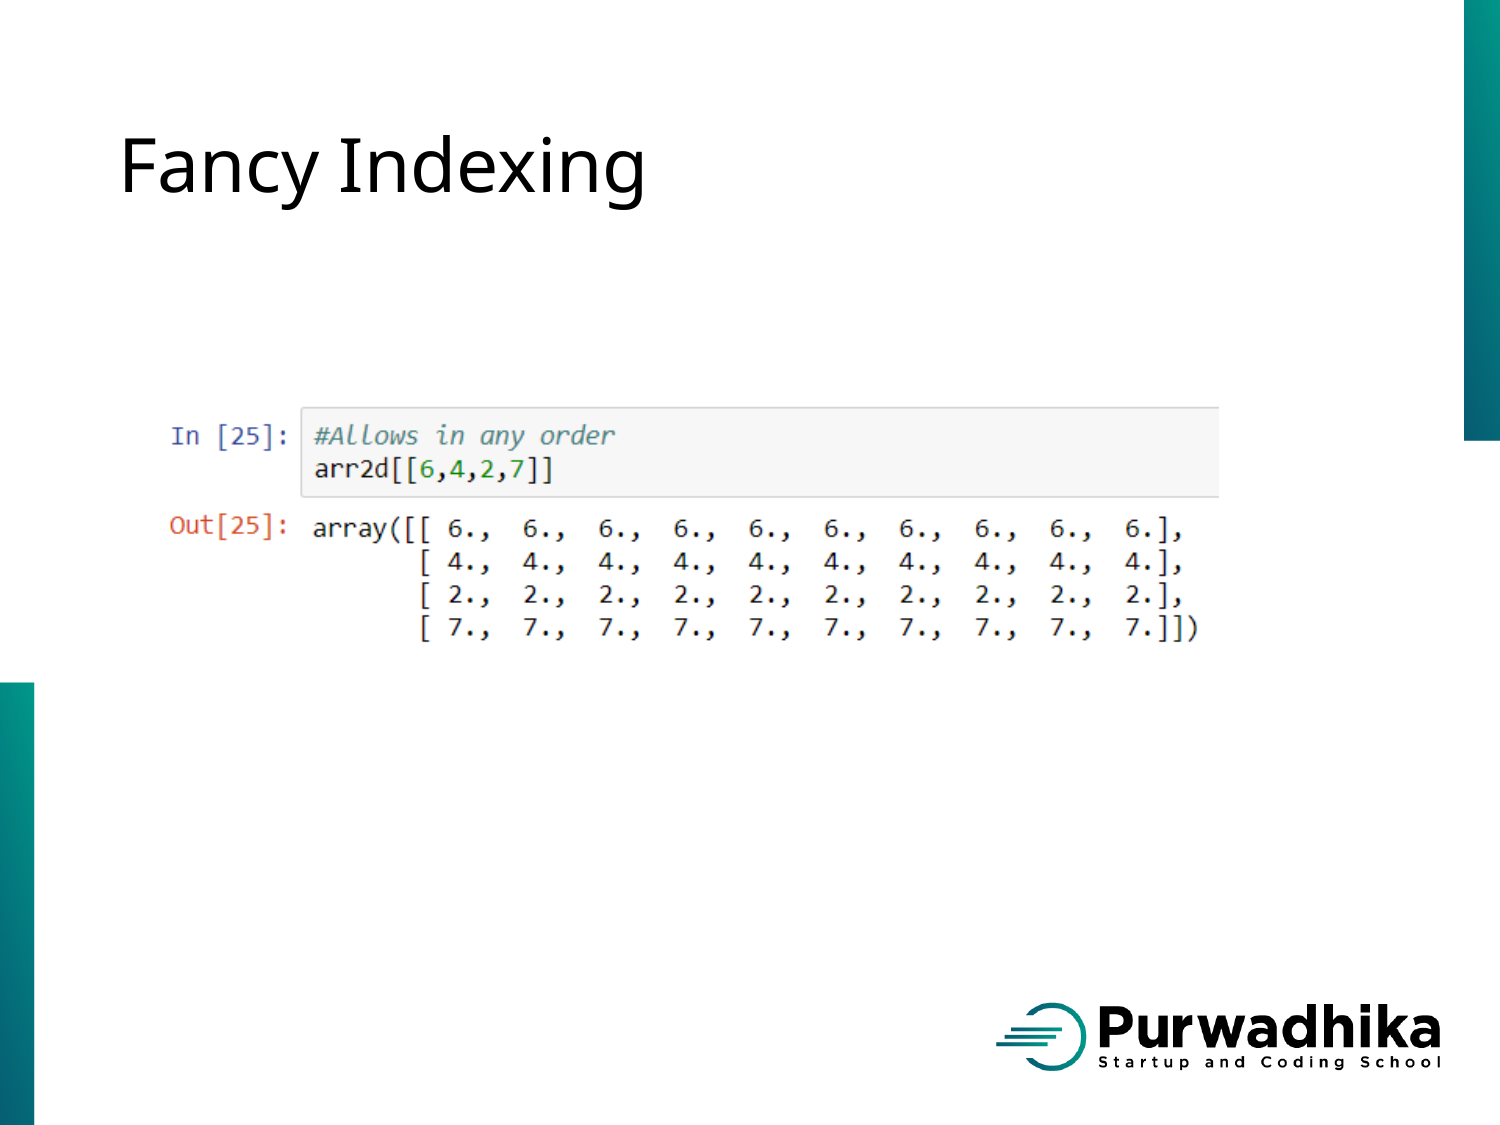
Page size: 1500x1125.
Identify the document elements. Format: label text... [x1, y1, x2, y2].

picture [0, 0, 1500, 1125]
title Fancy Indexing [103, 59, 1397, 278]
